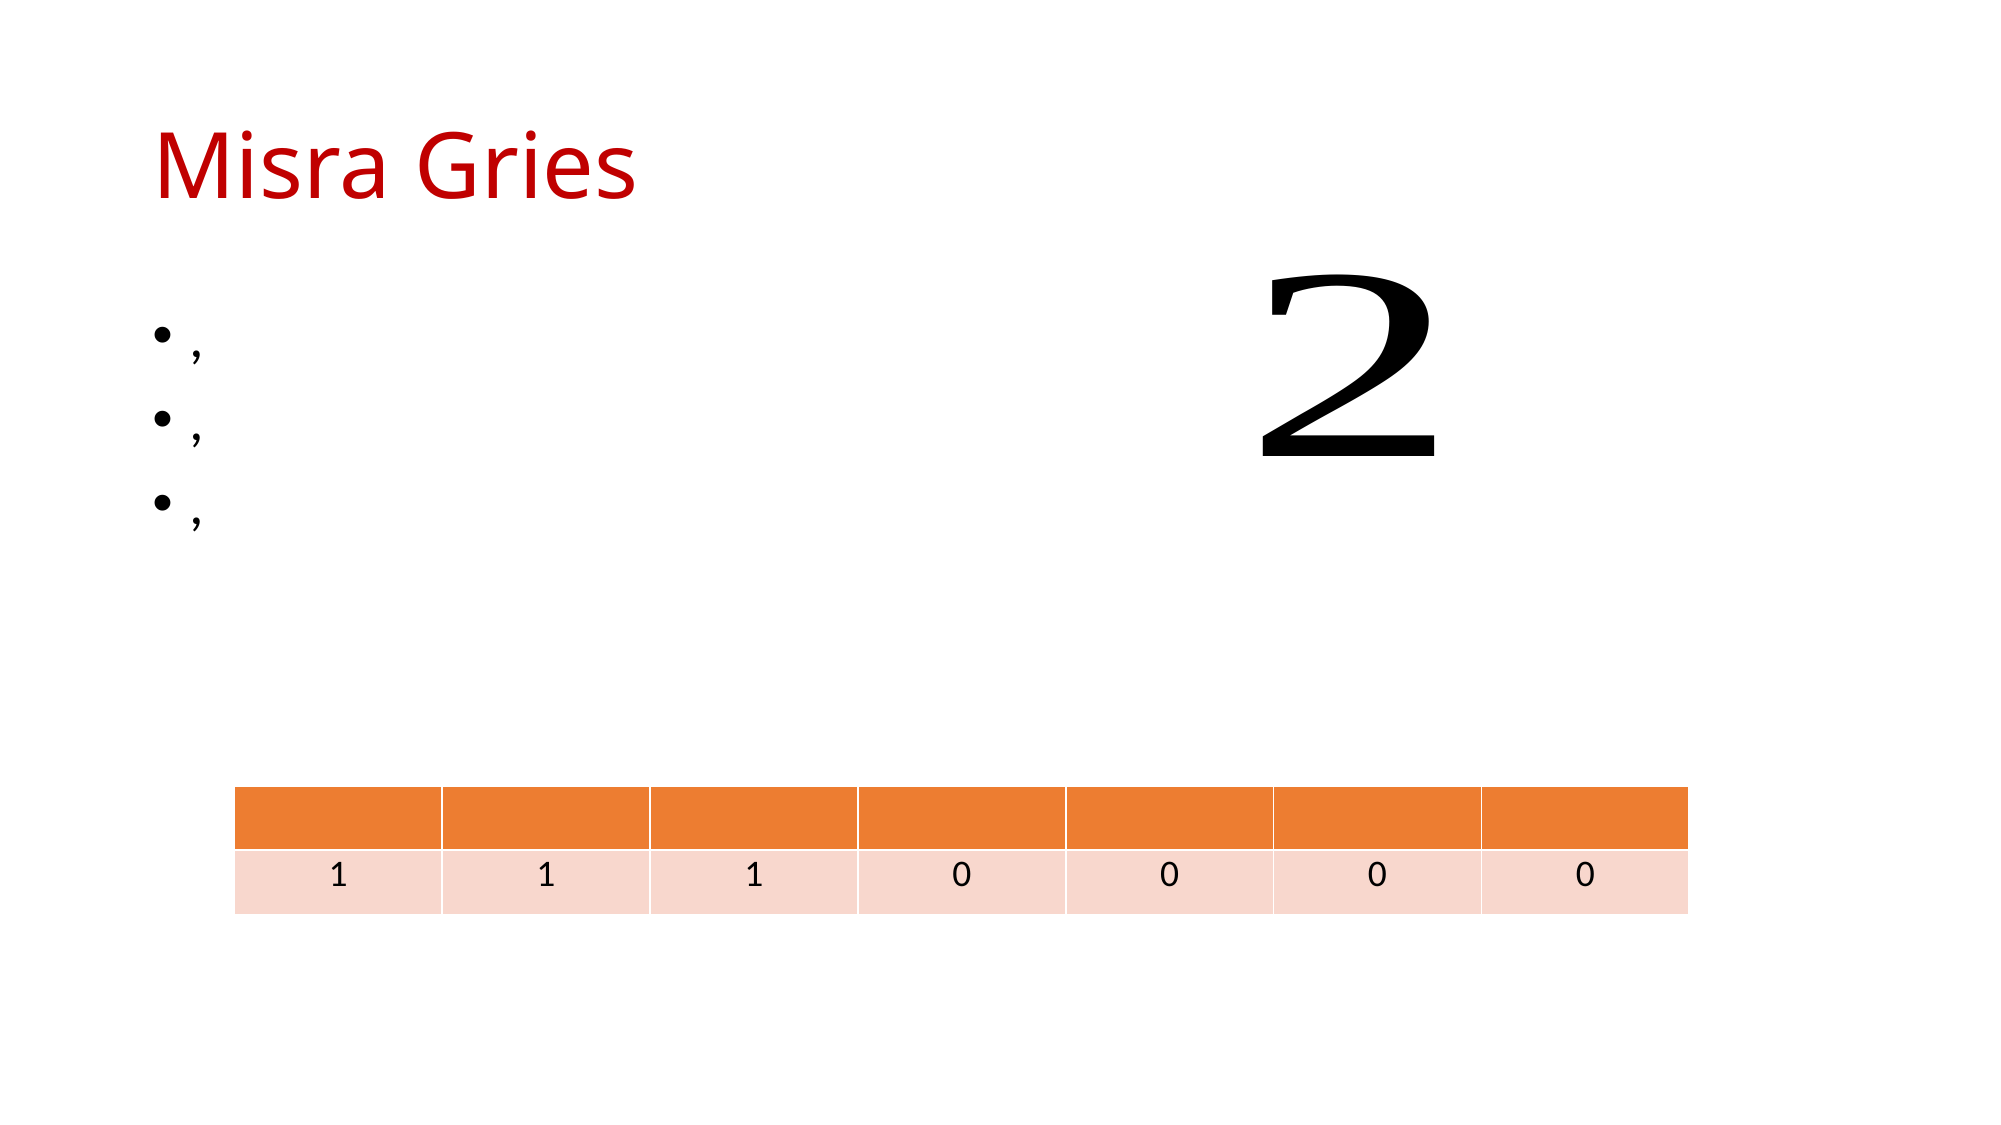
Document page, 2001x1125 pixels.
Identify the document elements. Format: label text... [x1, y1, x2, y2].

title Misra Gries [137, 59, 1863, 278]
